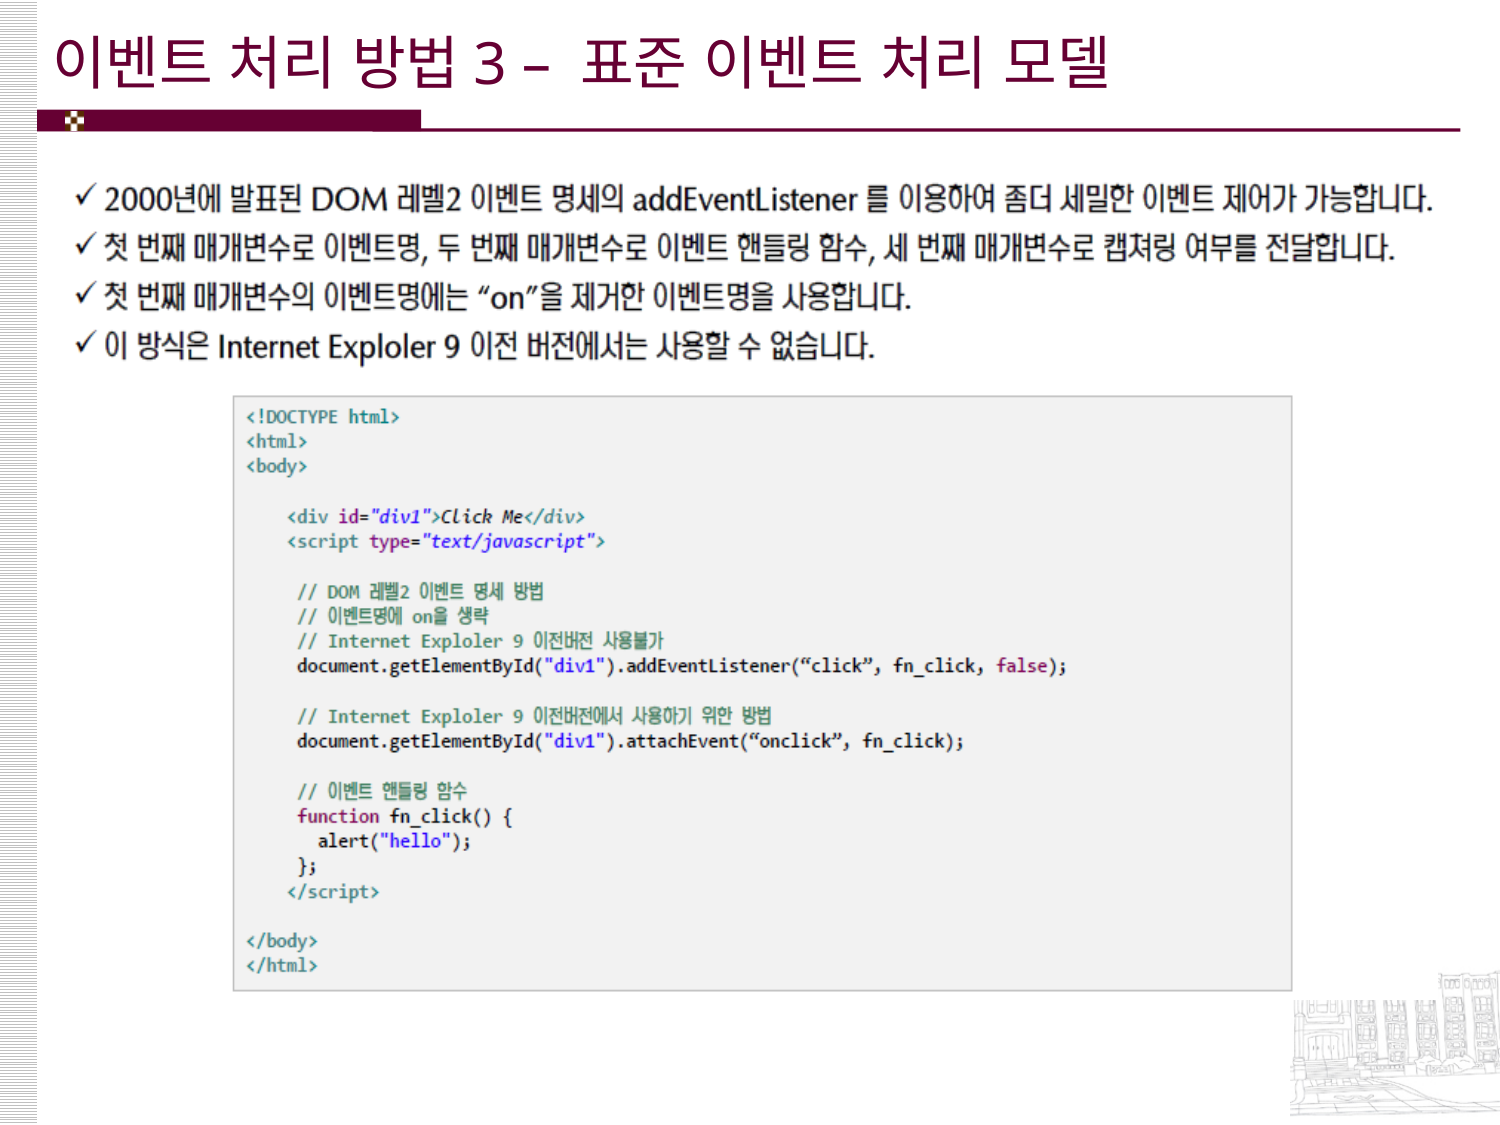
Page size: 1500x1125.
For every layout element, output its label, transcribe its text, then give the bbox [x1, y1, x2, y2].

picture [70, 177, 1500, 1125]
title 이벤트 처리 방법3 – 표준 이벤트 처리 모델 [36, 13, 1278, 109]
picture [65, 111, 84, 131]
